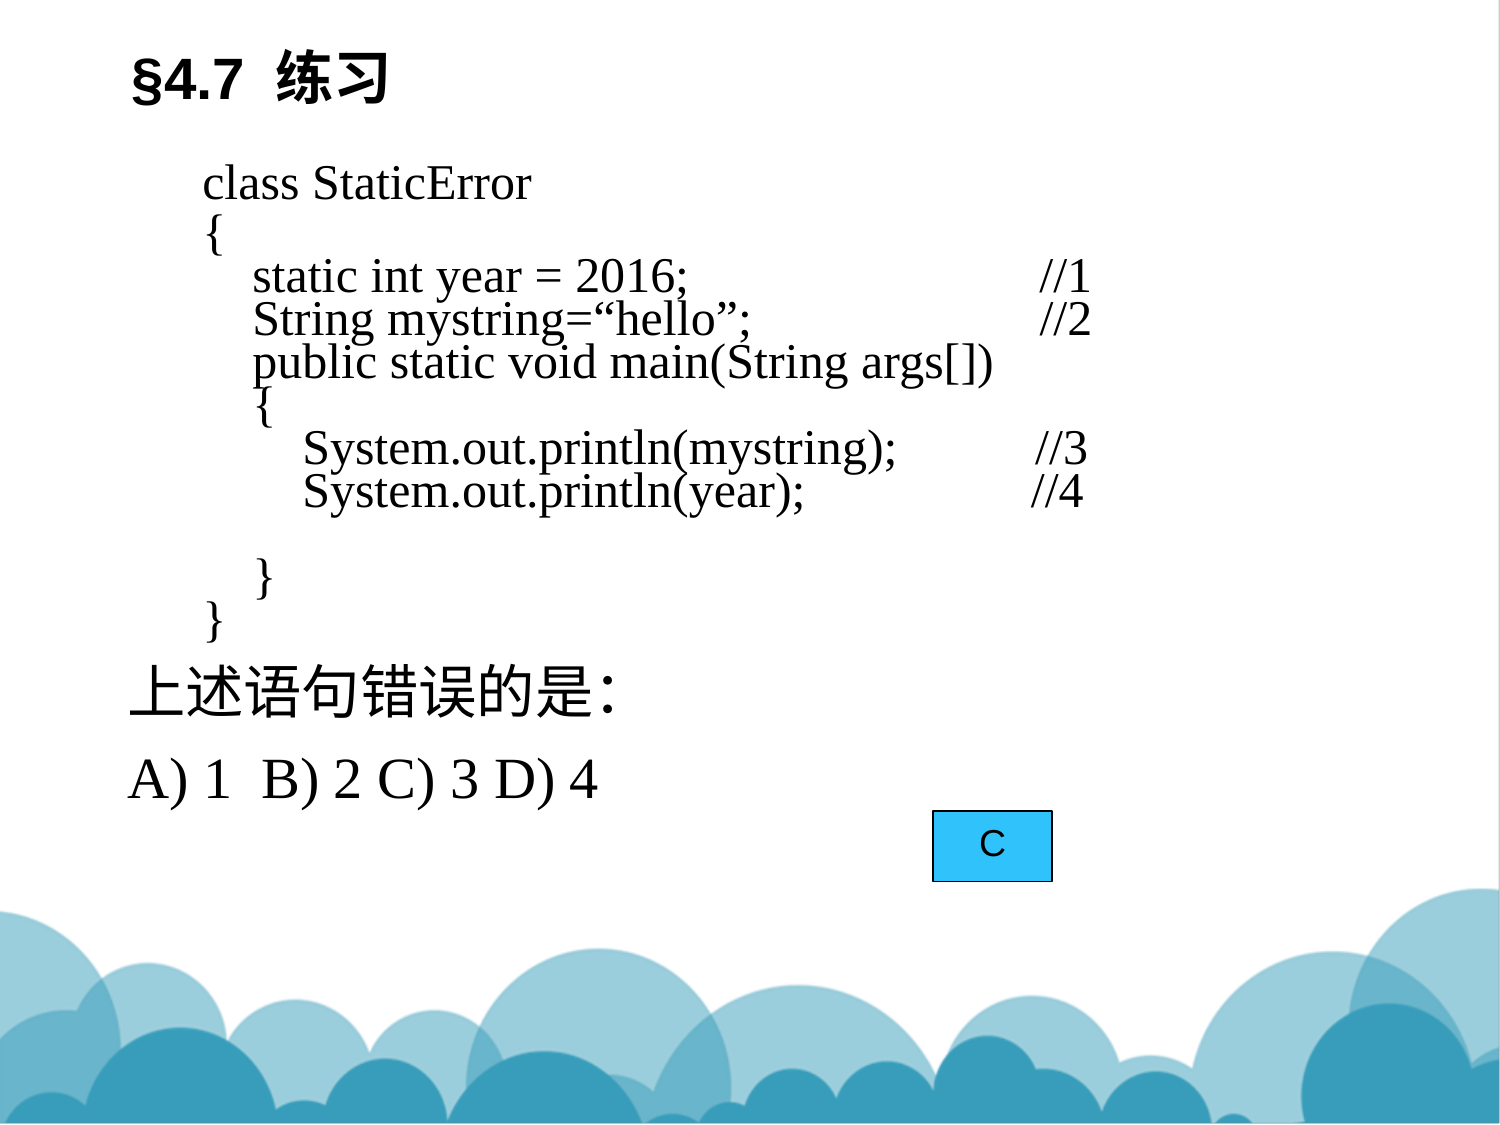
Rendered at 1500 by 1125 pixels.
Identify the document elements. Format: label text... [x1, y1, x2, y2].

text_box class StaticError { static int year = 2016; //1 String mystring=“hello”; //2 public static void main(String args[]) { System.out.println(mystring); //3 System.out.println(year); //4 } } 上述语句错误的是： A) 1 B) 2 C) 3 D) 4 [112, 148, 1500, 818]
picture [0, 0, 1500, 1125]
text_box C [933, 810, 1053, 882]
text_box §4.7 练习 [69, 33, 1233, 109]
